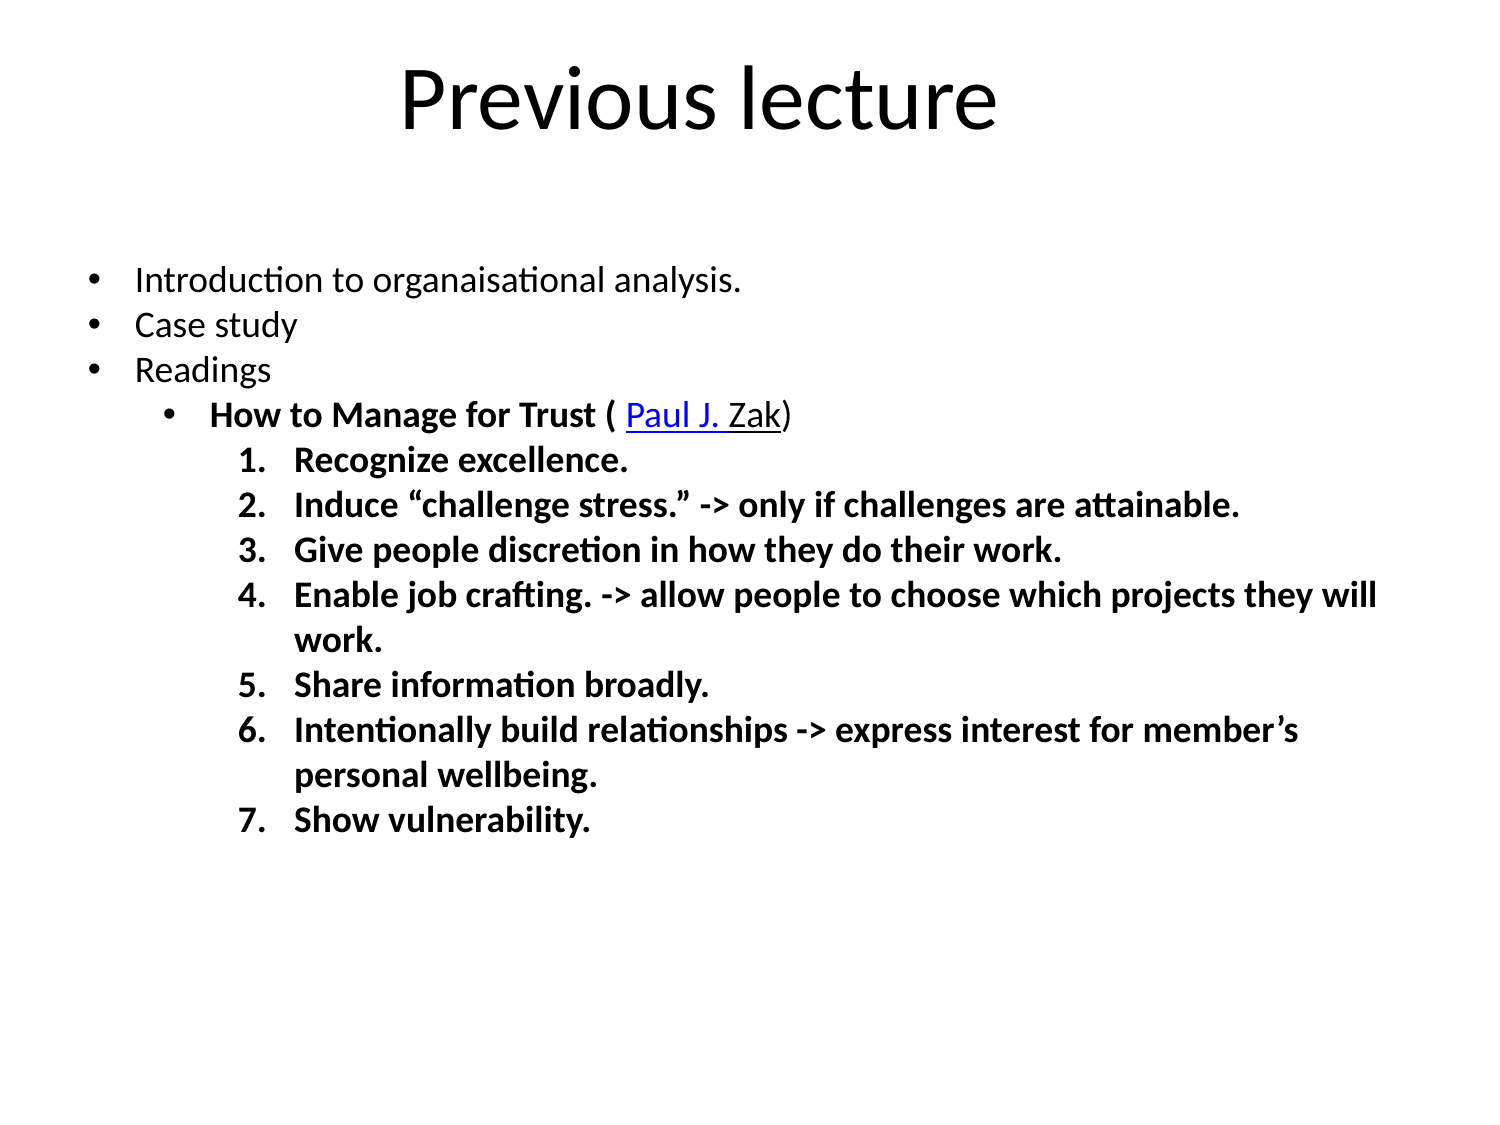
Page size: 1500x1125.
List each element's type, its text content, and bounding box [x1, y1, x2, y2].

title Previous lecture [399, 37, 1500, 149]
list Introduction to organaisational analysis. Case study Readings How to Manage for Trust ( Paul J. Zak) Recognize excellence. Induce “challenge stress.” -> only if challenges are attainable. Give people discretion in how they do their work. Enable job crafting. -> allow people to choose which projects they will work. Share information broadly. Intentionally build relationships -> express interest for member’s personal wellbeing. Show vulnerability. [87, 255, 1413, 1119]
